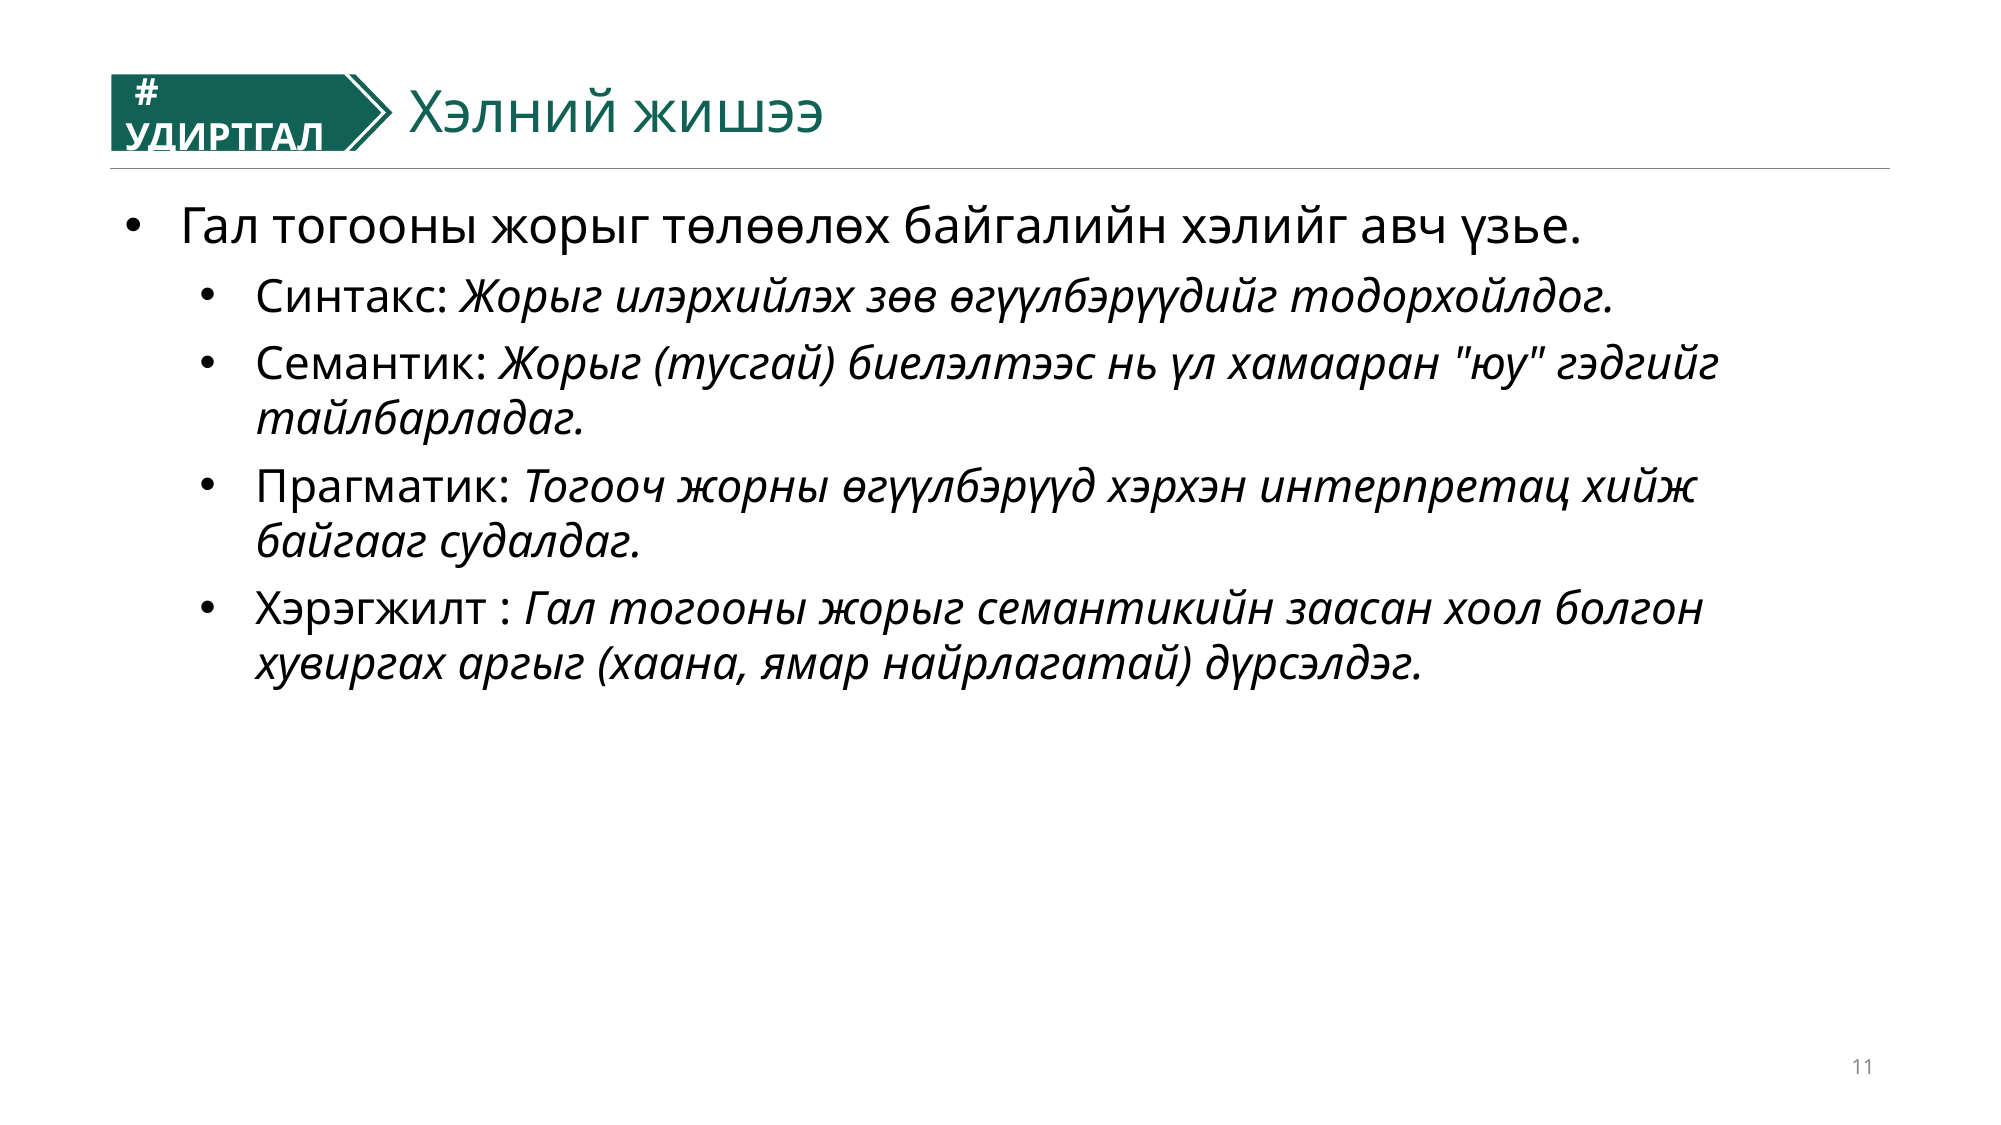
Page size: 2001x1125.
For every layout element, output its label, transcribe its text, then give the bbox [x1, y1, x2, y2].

text_box # УДИРТГАЛ [108, 71, 386, 154]
slide_number 11 [1412, 1050, 1890, 1085]
text_box # [347, 71, 398, 154]
text_box Хэлний жишээ [394, 72, 1890, 153]
text_box Гал тогооны жорыг төлөөлөх байгалийн хэлийг авч үзье. Синтакс: Жорыг илэрхийлэх зөв өгүүлбэрүүдийг тодорхойлдог. Семантик: Жорыг (тусгай) биелэлтээс нь үл хамааран "юу" гэдгийг тайлбарладаг. Прагматик: Тогооч жорны өгүүлбэрүүд хэрхэн интерпретац хийж байгааг судалдаг. Хэрэгжилт : Гал тогооны жорыг семантикийн заасан хоол болгон хувиргах аргыг (хаана, ямар найрлагатай) дүрсэлдэг. [109, 186, 1890, 696]
